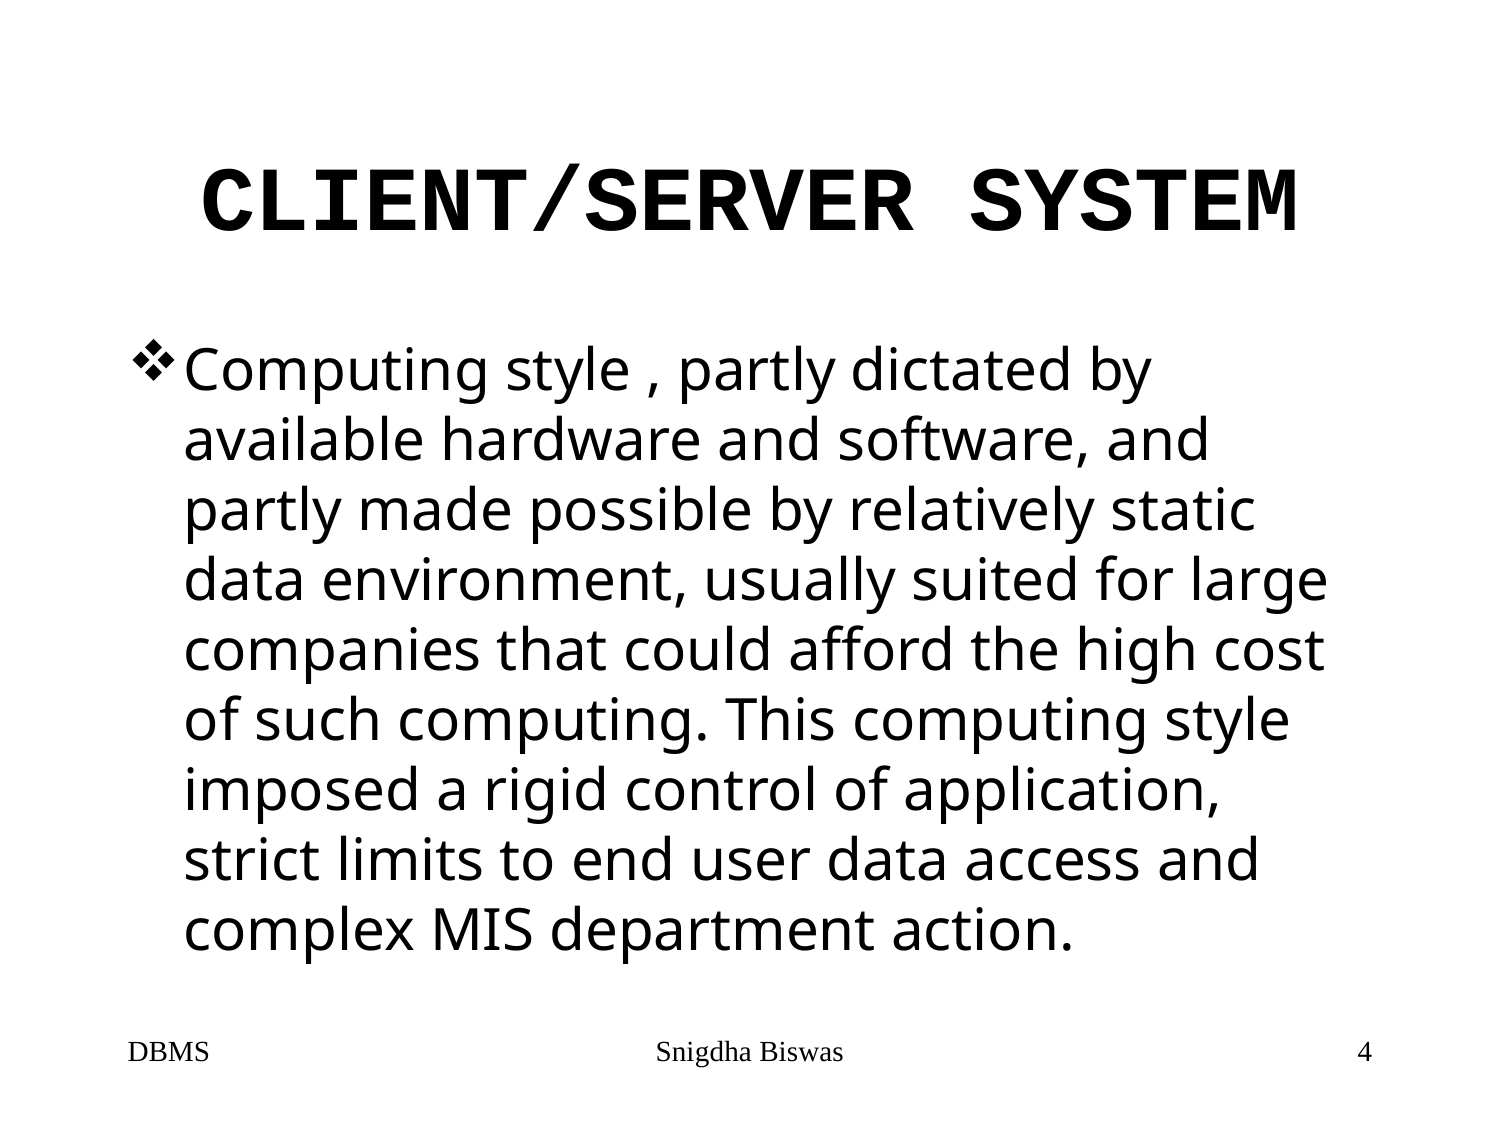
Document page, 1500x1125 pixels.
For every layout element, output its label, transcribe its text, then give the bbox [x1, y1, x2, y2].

title CLIENT/SERVER SYSTEM [112, 99, 1388, 288]
slide_number 4 [1074, 1024, 1388, 1101]
footer Snigdha Biswas [512, 1024, 988, 1101]
slide_number DBMS [112, 1024, 426, 1101]
list Computing style , partly dictated by available hardware and software, and partly made possible by relatively static data environment, usually suited for large companies that could afford the high cost of such computing. This computing style imposed a rigid control of application, strict limits to end user data access and complex MIS department action. [112, 324, 1388, 1001]
